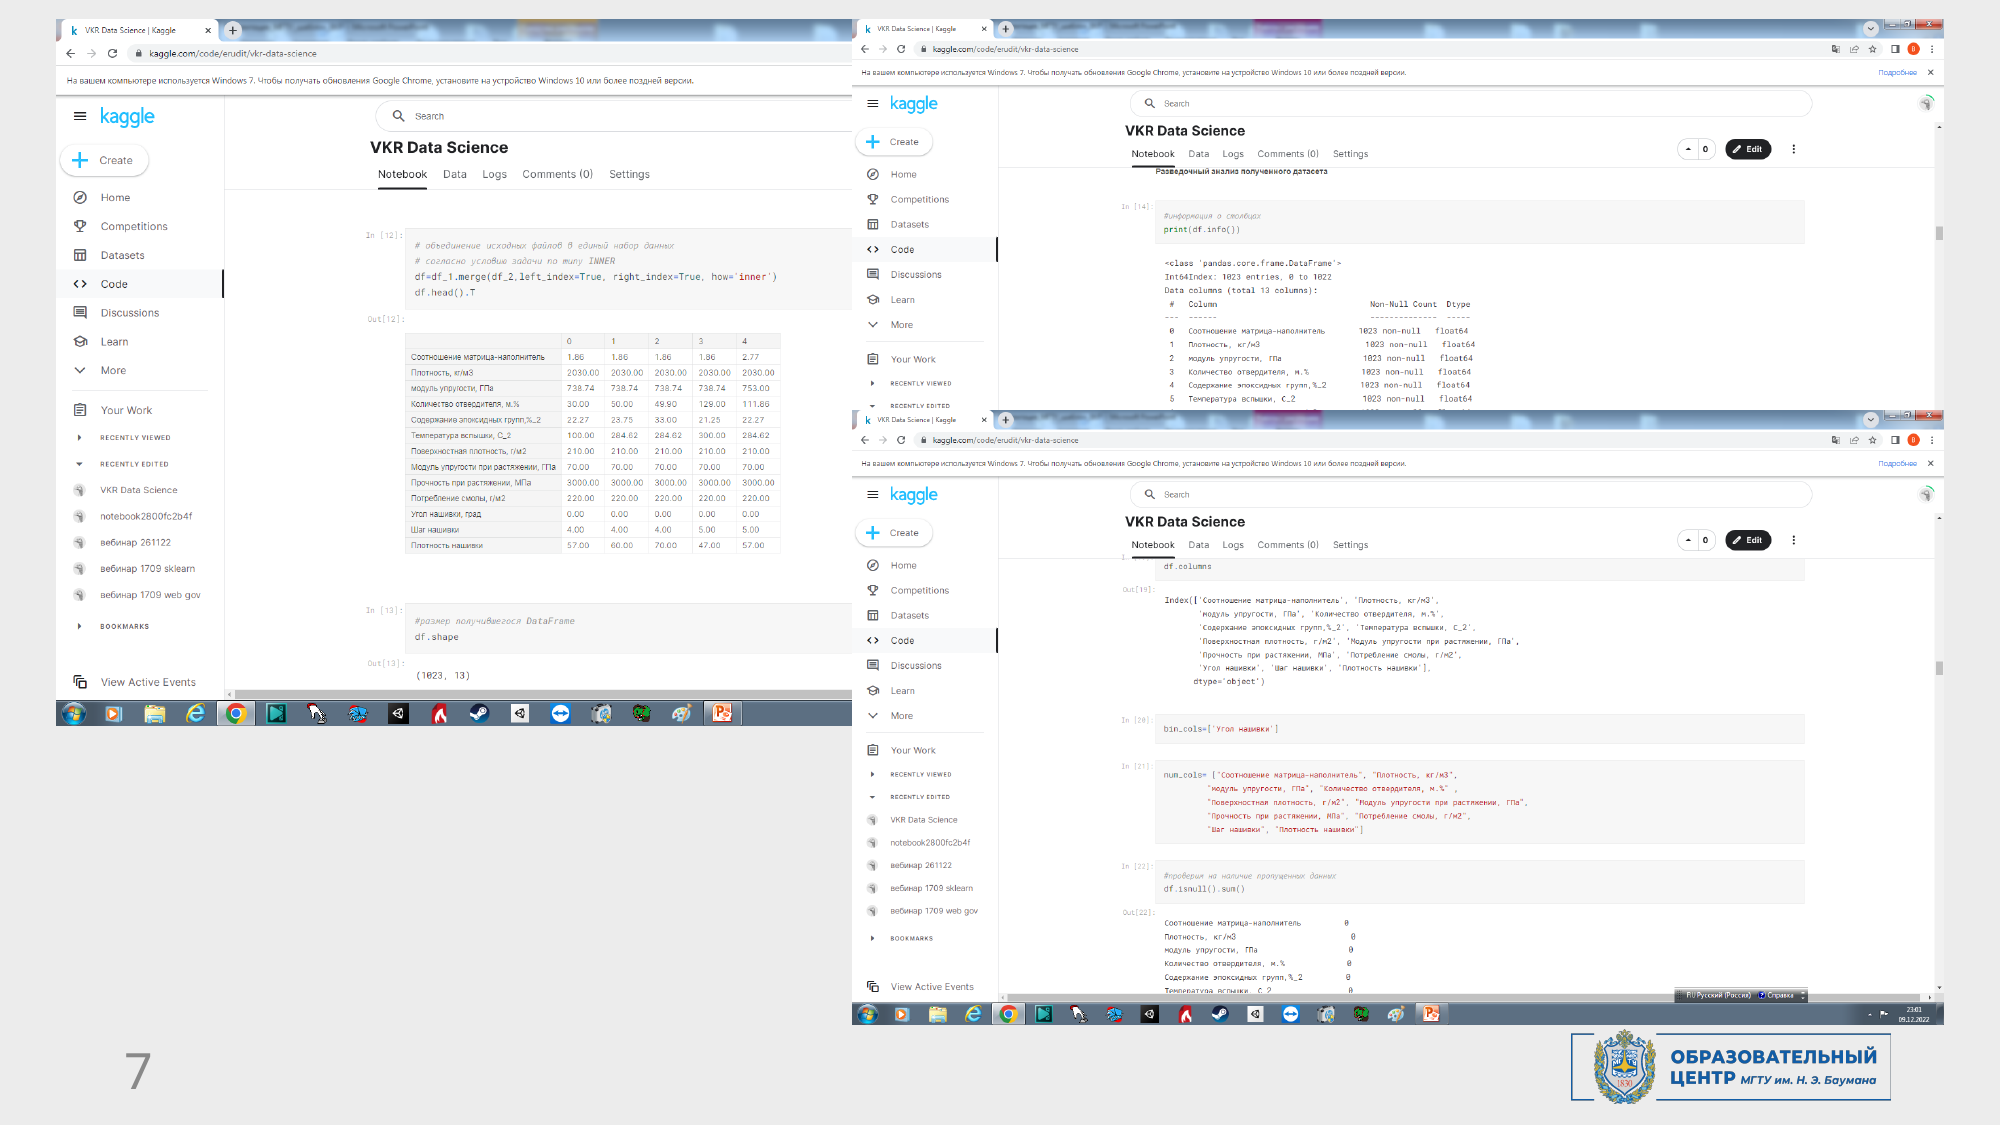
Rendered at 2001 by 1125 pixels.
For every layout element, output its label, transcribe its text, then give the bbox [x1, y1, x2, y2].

picture [1571, 1029, 1891, 1104]
picture [56, 19, 1945, 1025]
slide_number 7 [109, 1043, 248, 1104]
